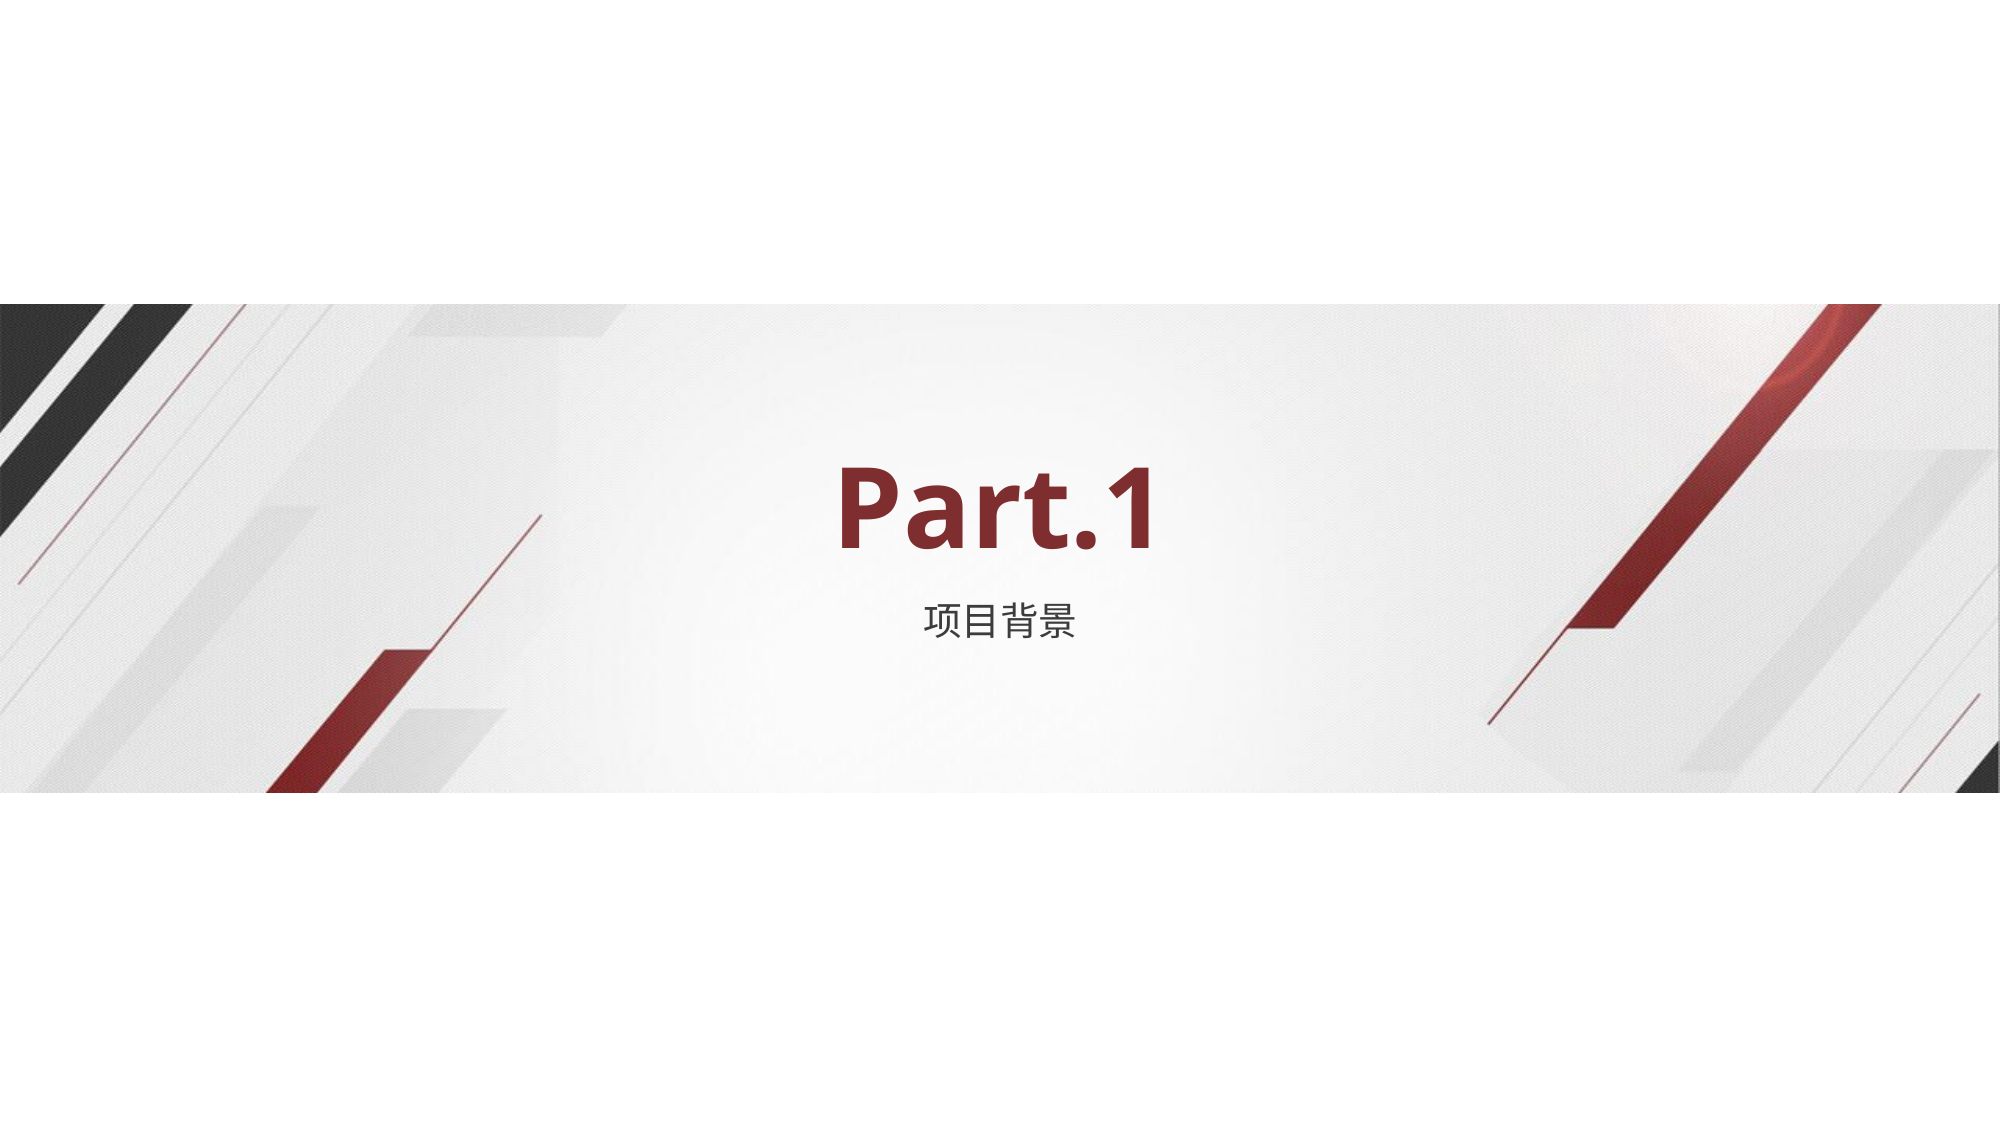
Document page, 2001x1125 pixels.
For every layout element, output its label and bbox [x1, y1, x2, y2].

picture [0, 304, 2000, 793]
